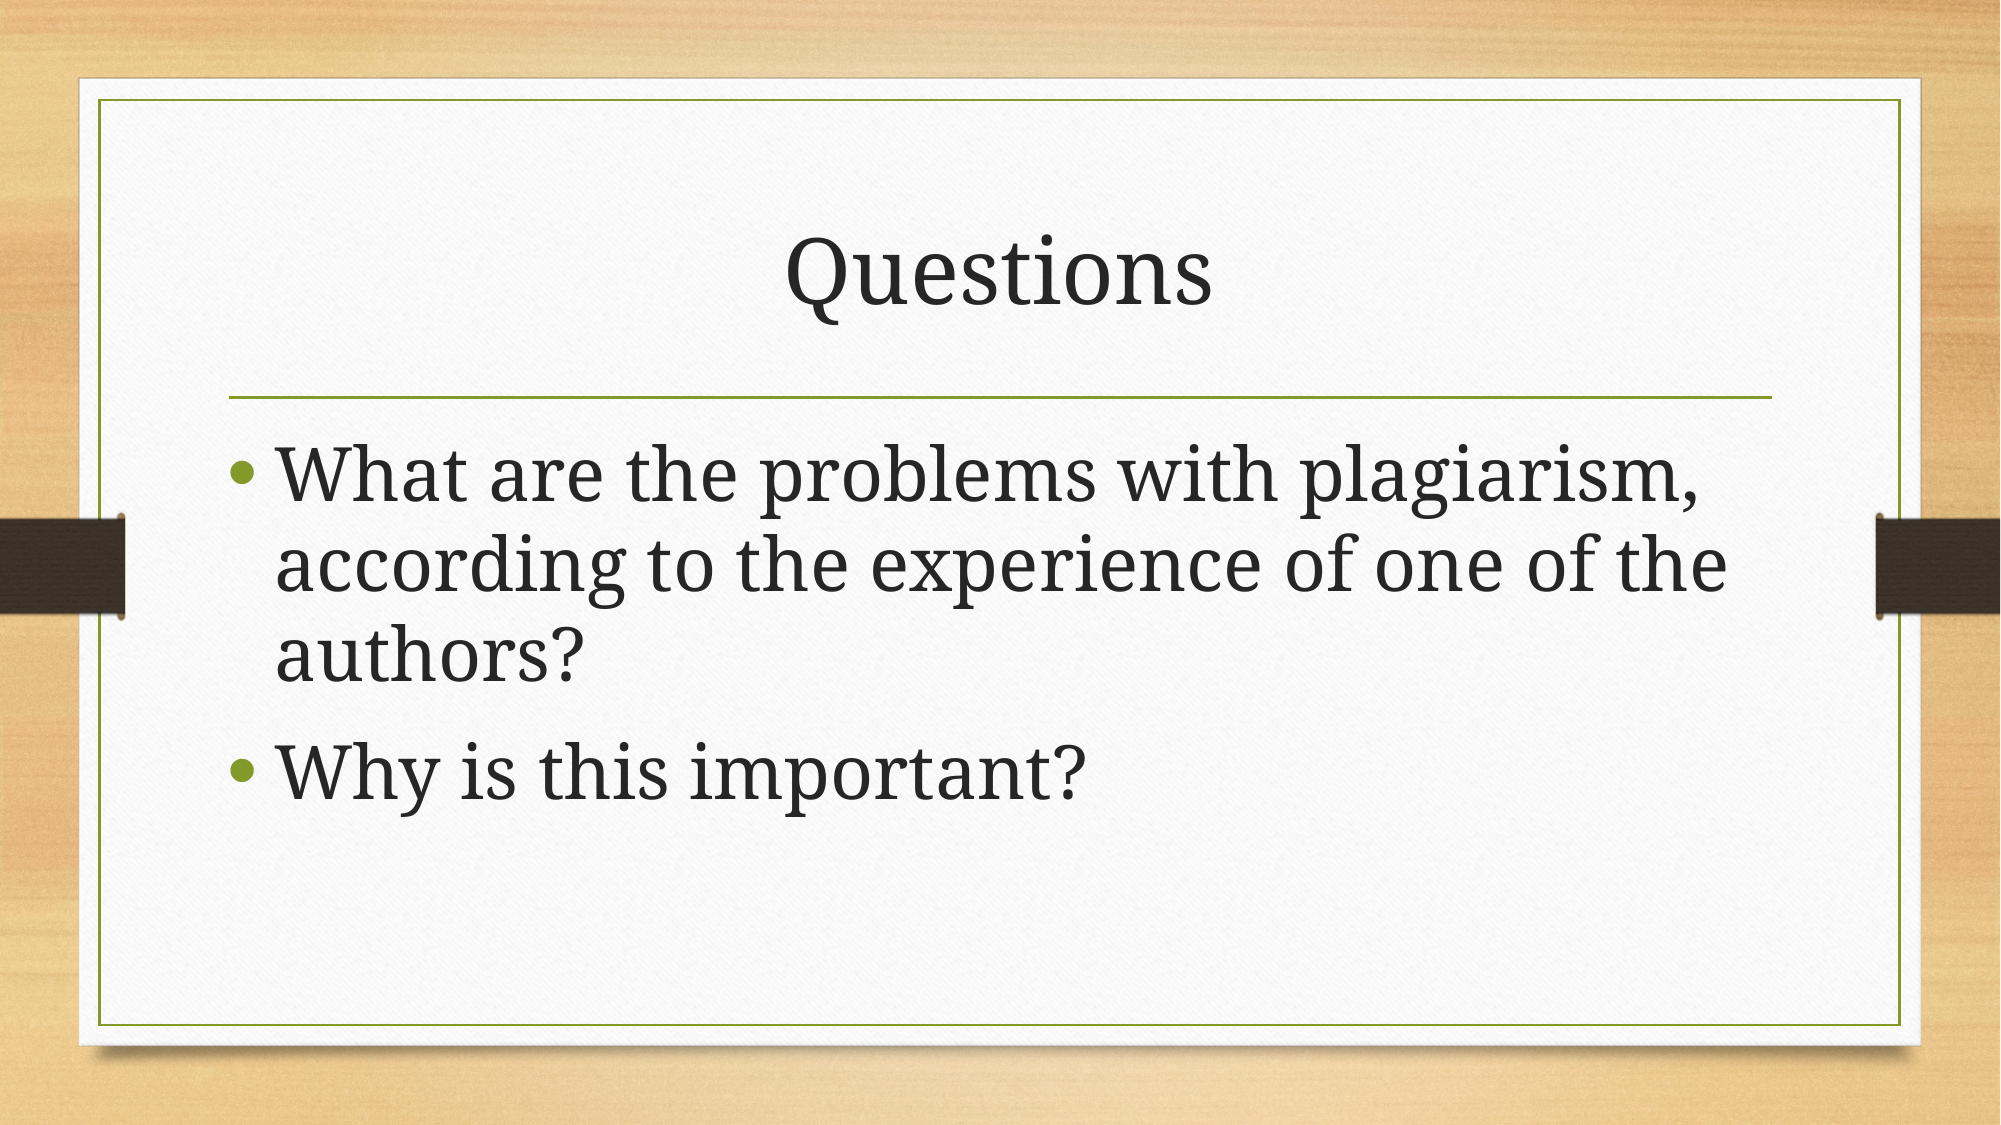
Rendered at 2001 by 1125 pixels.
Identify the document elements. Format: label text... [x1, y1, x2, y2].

picture [0, 0, 2001, 1125]
title Questions [212, 161, 1788, 375]
list What are the problems with plagiarism, according to the experience of one of the authors? Why is this important? [212, 419, 1788, 964]
